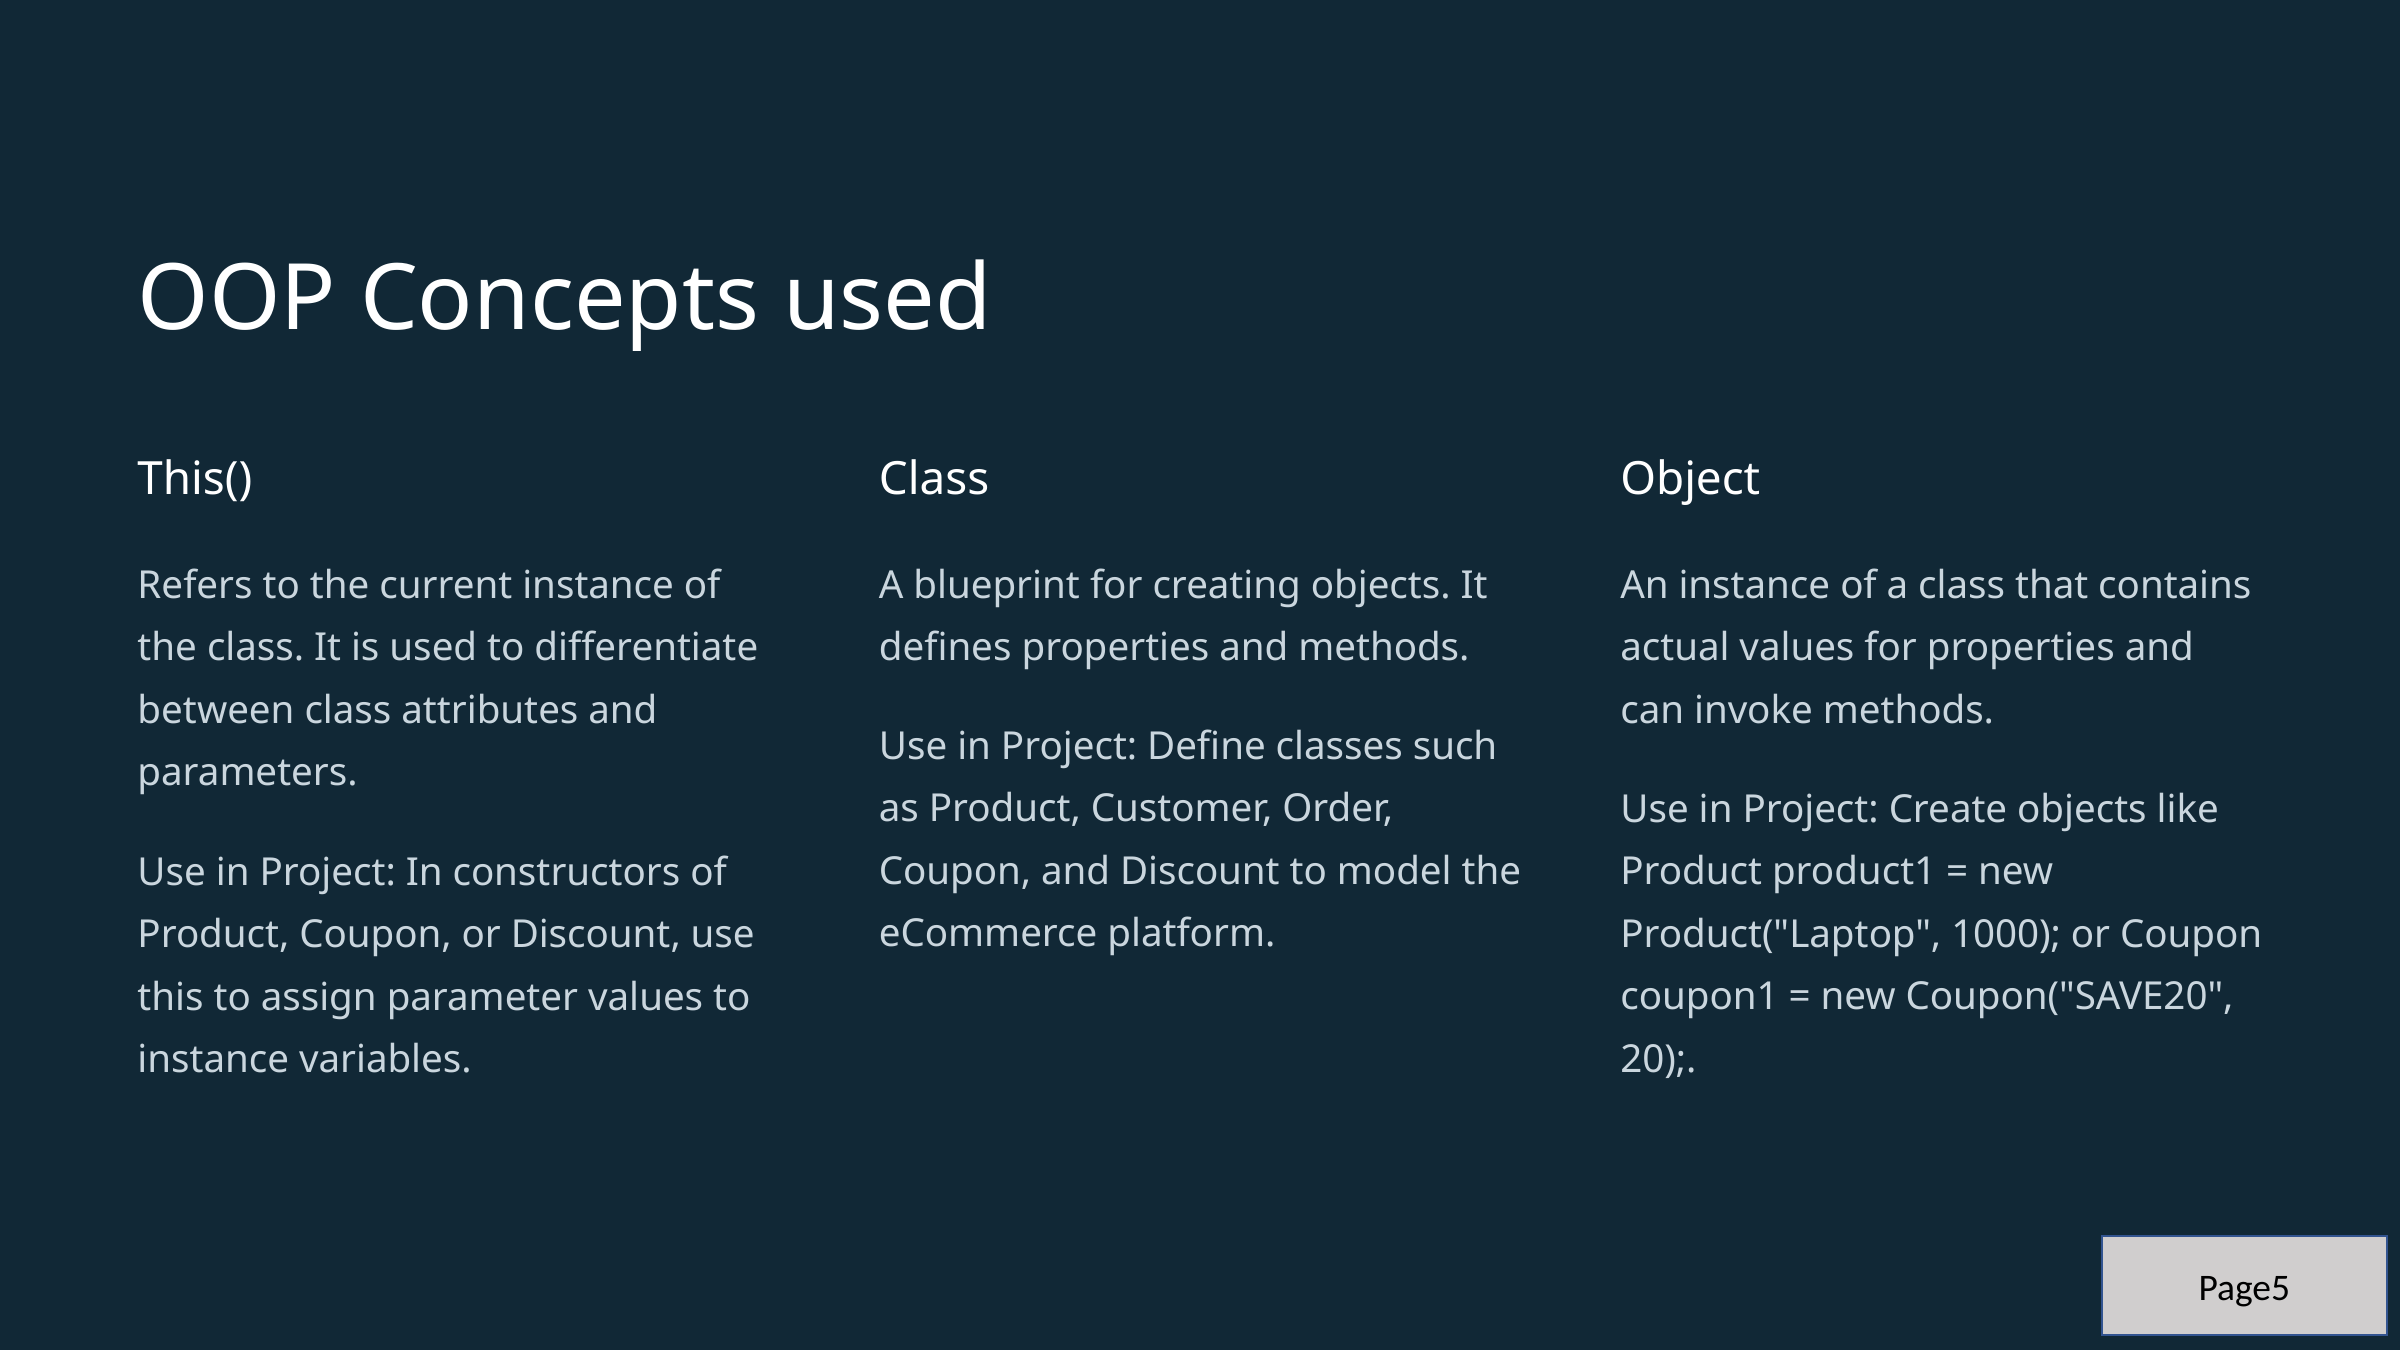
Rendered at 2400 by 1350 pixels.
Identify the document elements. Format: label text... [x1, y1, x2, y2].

text_box A blueprint for creating objects. It defines properties and methods. [878, 543, 1524, 670]
text_box Use in Project: Define classes such as Product, Customer, Order, Coupon, and Discount to model the eCommerce platform. [878, 704, 1524, 956]
text_box Use in Project: In constructors of Product, Coupon, or Discount, use this to assign parameter values to instance variables. [137, 830, 782, 1082]
text_box Class [878, 446, 1341, 505]
text_box This() [137, 446, 600, 505]
picture [2106, 1271, 2389, 1339]
text_box OOP Concepts used [137, 232, 1911, 349]
text_box Refers to the current instance of the class. It is used to differentiate between class attributes and parameters. [137, 543, 782, 795]
text_box Use in Project: Create objects like Product product1 = new Product("Laptop", 1000); or Coupon coupon1 = new Coupon("SAVE20", 20);. [1620, 767, 2265, 1082]
text_box An instance of a class that contains actual values for properties and can invoke methods. [1620, 543, 2265, 733]
text_box Page5 [2101, 1235, 2388, 1336]
text_box Object [1620, 446, 2083, 505]
